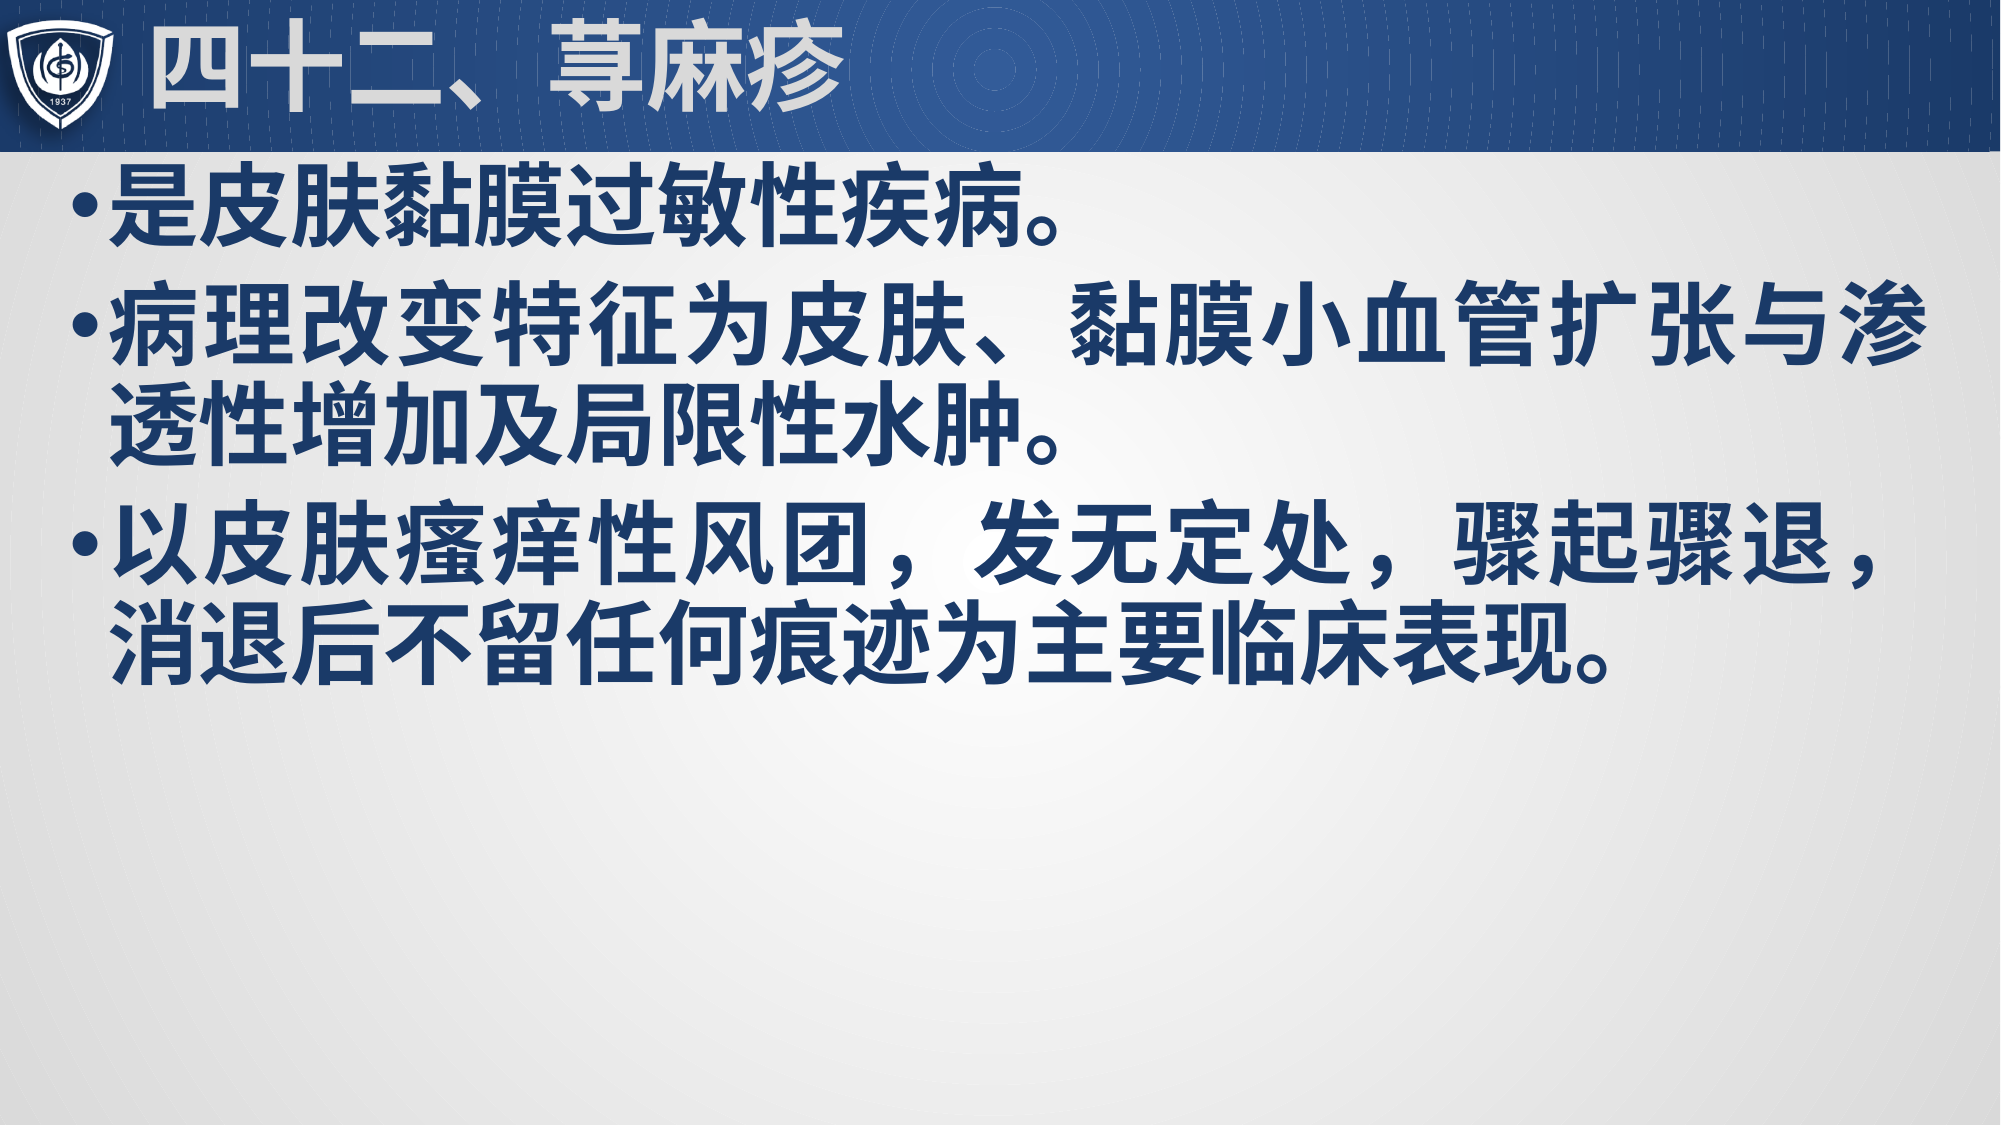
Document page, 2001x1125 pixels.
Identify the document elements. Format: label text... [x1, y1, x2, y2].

picture [0, 14, 119, 138]
title 四十二、荨麻疹 [130, 0, 2000, 152]
list 是皮肤黏膜过敏性疾病。 病理改变特征为皮肤、黏膜小血管扩张与渗透性增加及局限性水肿。 以皮肤瘙痒性风团，发无定处，骤起骤退，消退后不留任何痕迹为主要临床表现。 [54, 152, 1945, 1039]
